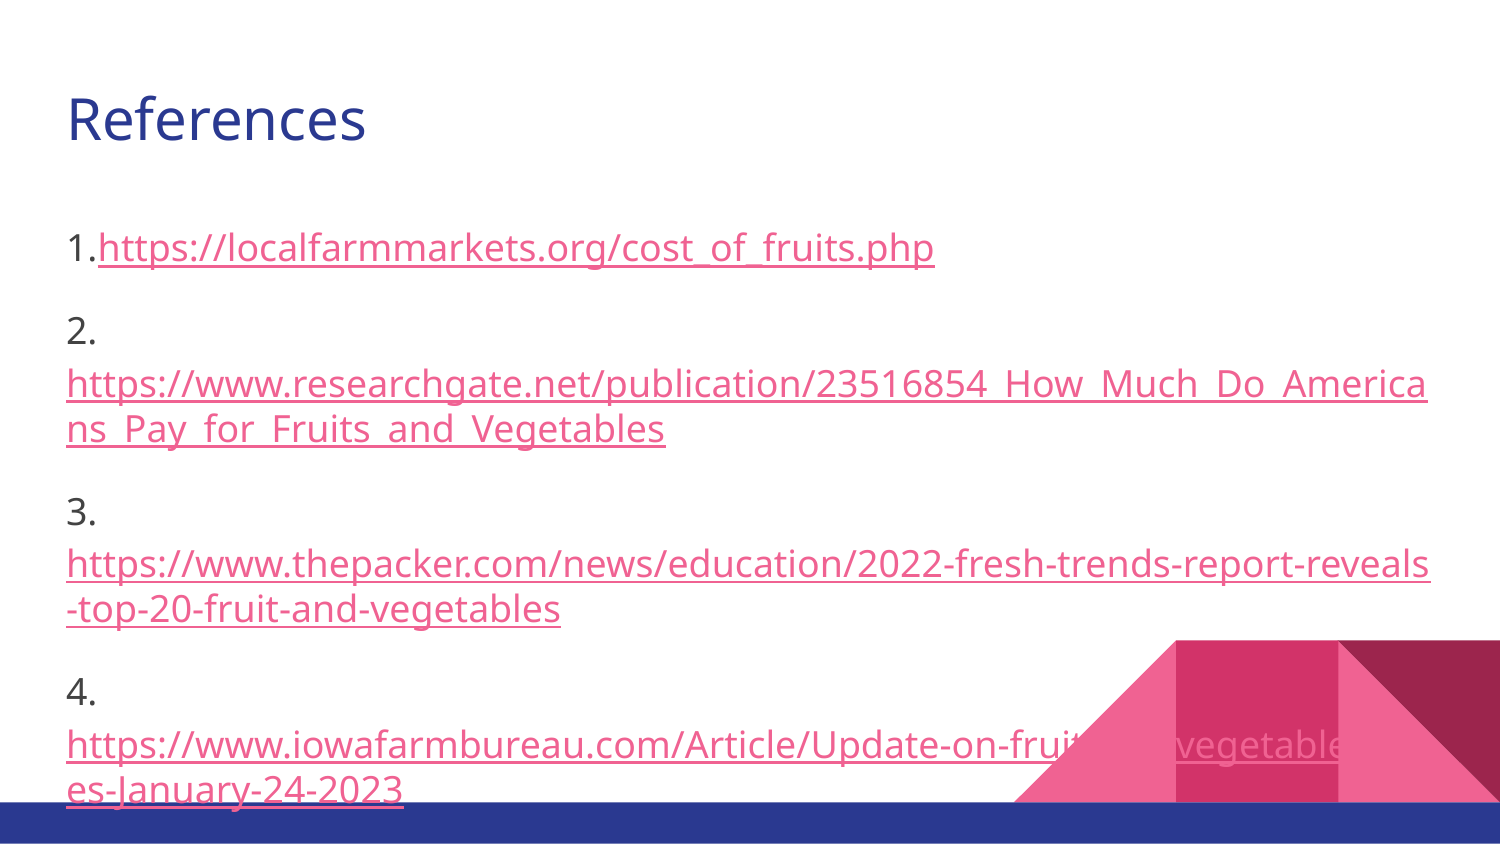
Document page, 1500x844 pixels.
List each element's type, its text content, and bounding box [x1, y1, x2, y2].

list 1.https://localfarmmarkets.org/cost_of_fruits.php 2.https://www.researchgate.net/publication/23516854_How_Much_Do_Americans_Pay_for_Fruits_and_Vegetables 3.https://www.thepacker.com/news/education/2022-fresh-trends-report-reveals-top-20-fruit-and-vegetables 4.https://www.iowafarmbureau.com/Article/Update-on-fruit-and-vegetable-prices-January-24-2023 [51, 201, 1449, 750]
title References [51, 67, 1449, 167]
